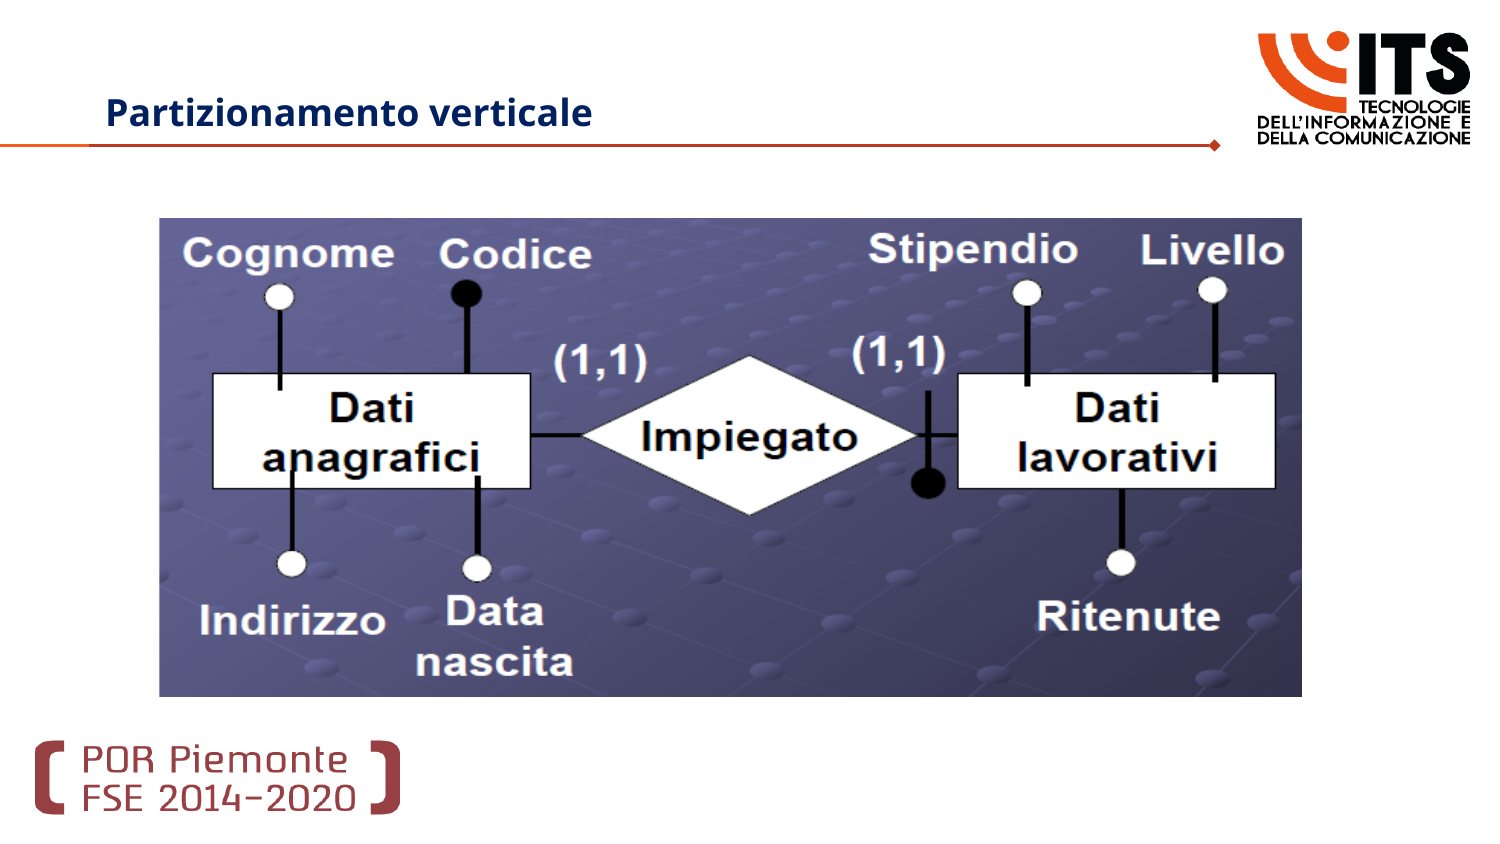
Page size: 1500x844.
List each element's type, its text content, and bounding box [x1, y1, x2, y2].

title Partizionamento verticale [90, 59, 1215, 150]
picture [0, 0, 1500, 844]
